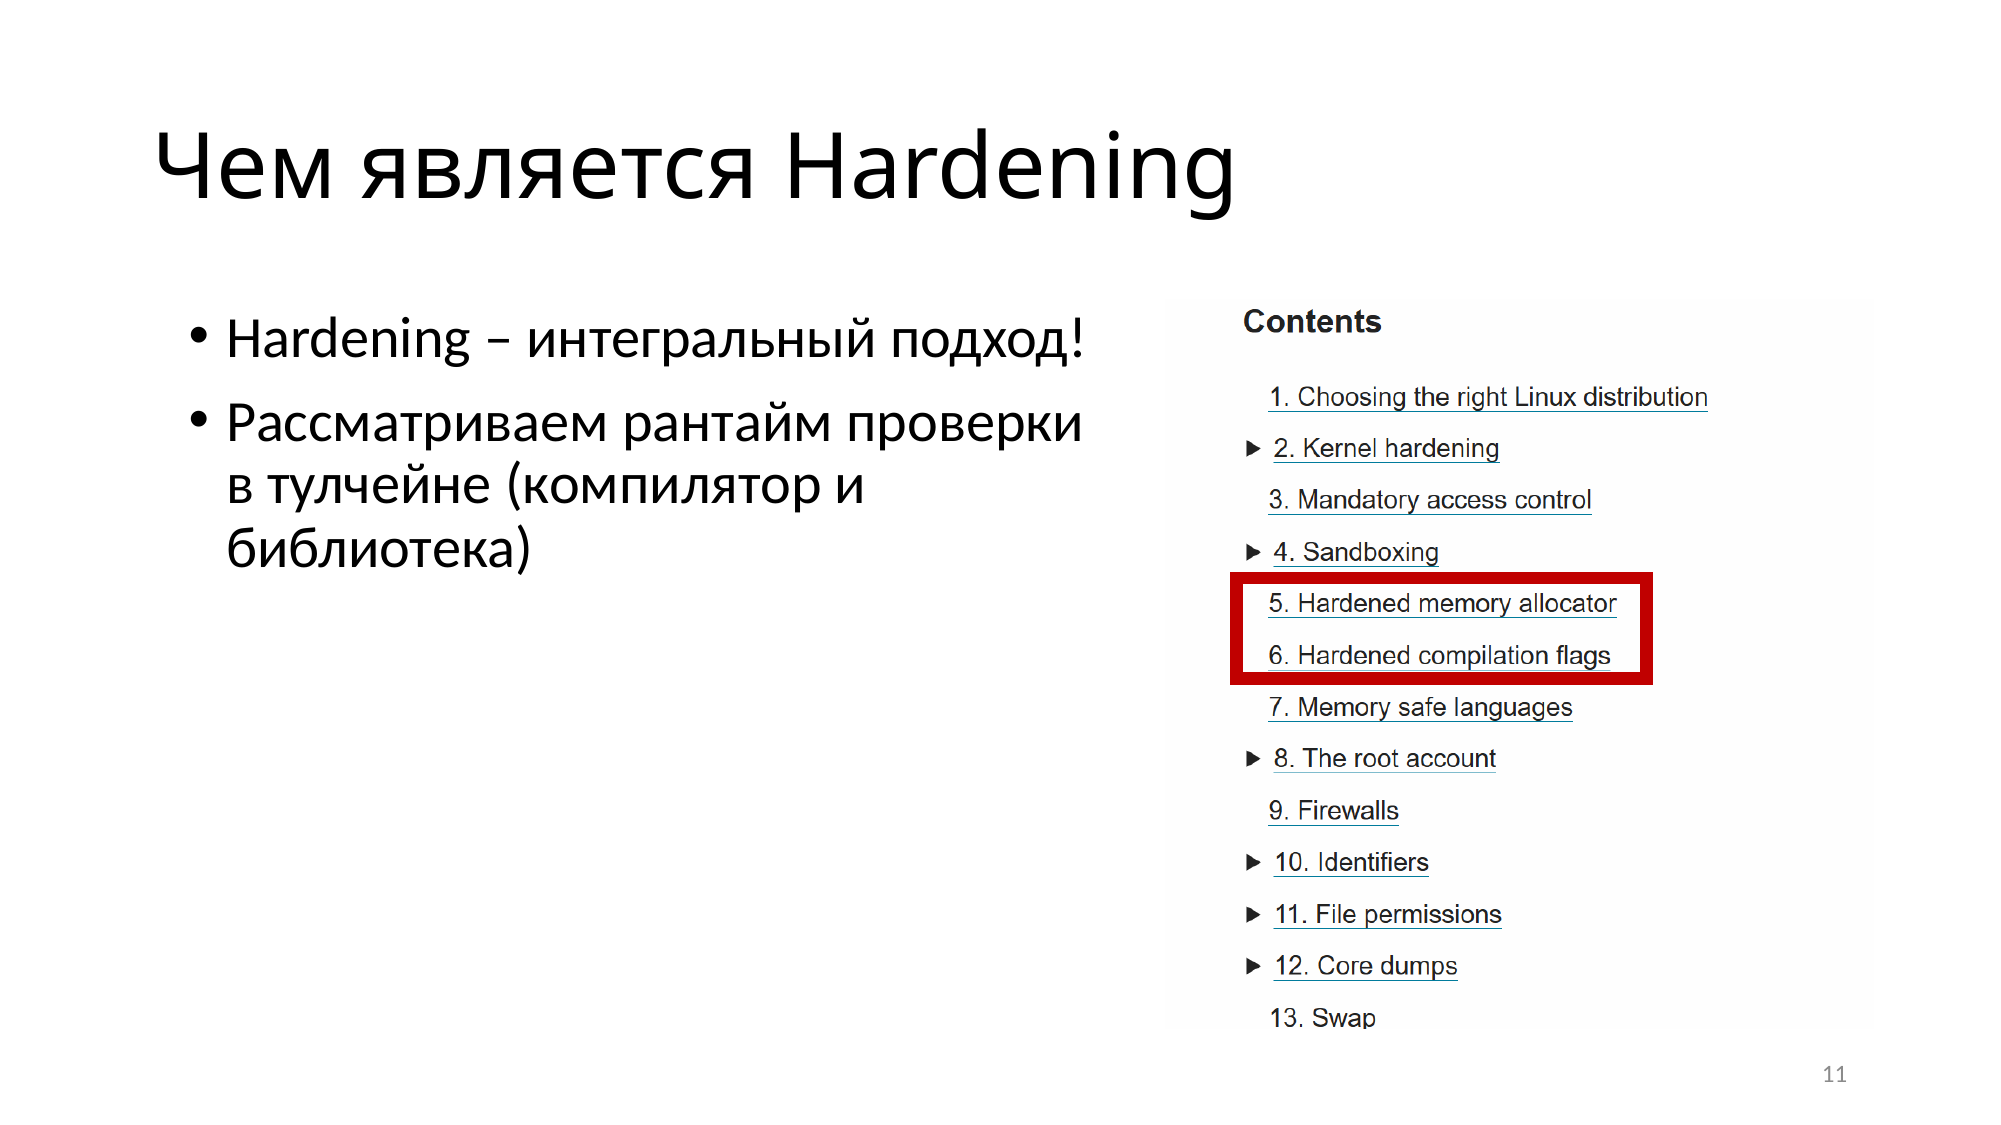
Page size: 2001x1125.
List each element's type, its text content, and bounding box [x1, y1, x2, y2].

picture [1165, 299, 1874, 1029]
list Hardening – интегральный подход! Рассматриваем рантайм проверки в тулчейне (компилятор и библиотека) [173, 299, 1131, 1014]
title Чем является Hardening [137, 59, 1863, 278]
slide_number 11 [1412, 1042, 1863, 1103]
